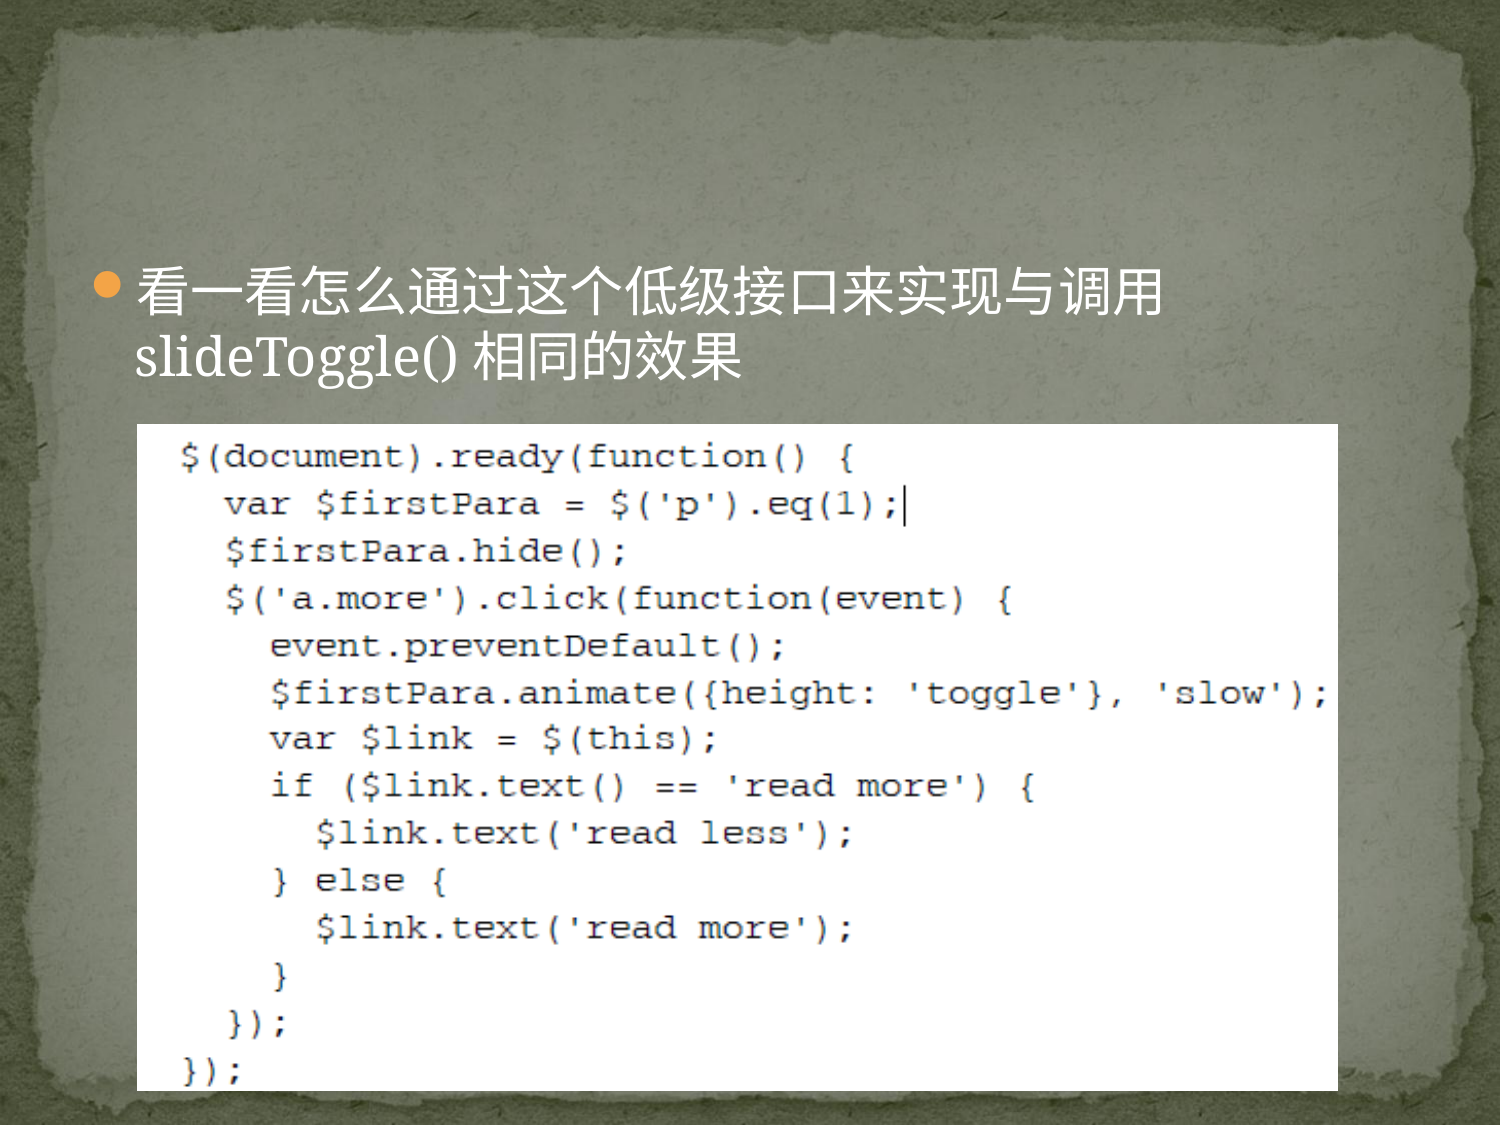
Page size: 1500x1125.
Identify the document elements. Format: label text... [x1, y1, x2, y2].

list 看一看怎么通过这个低级接口来实现与调用slideToggle()相同的效果 [74, 249, 1426, 1001]
picture [0, 0, 1500, 1125]
